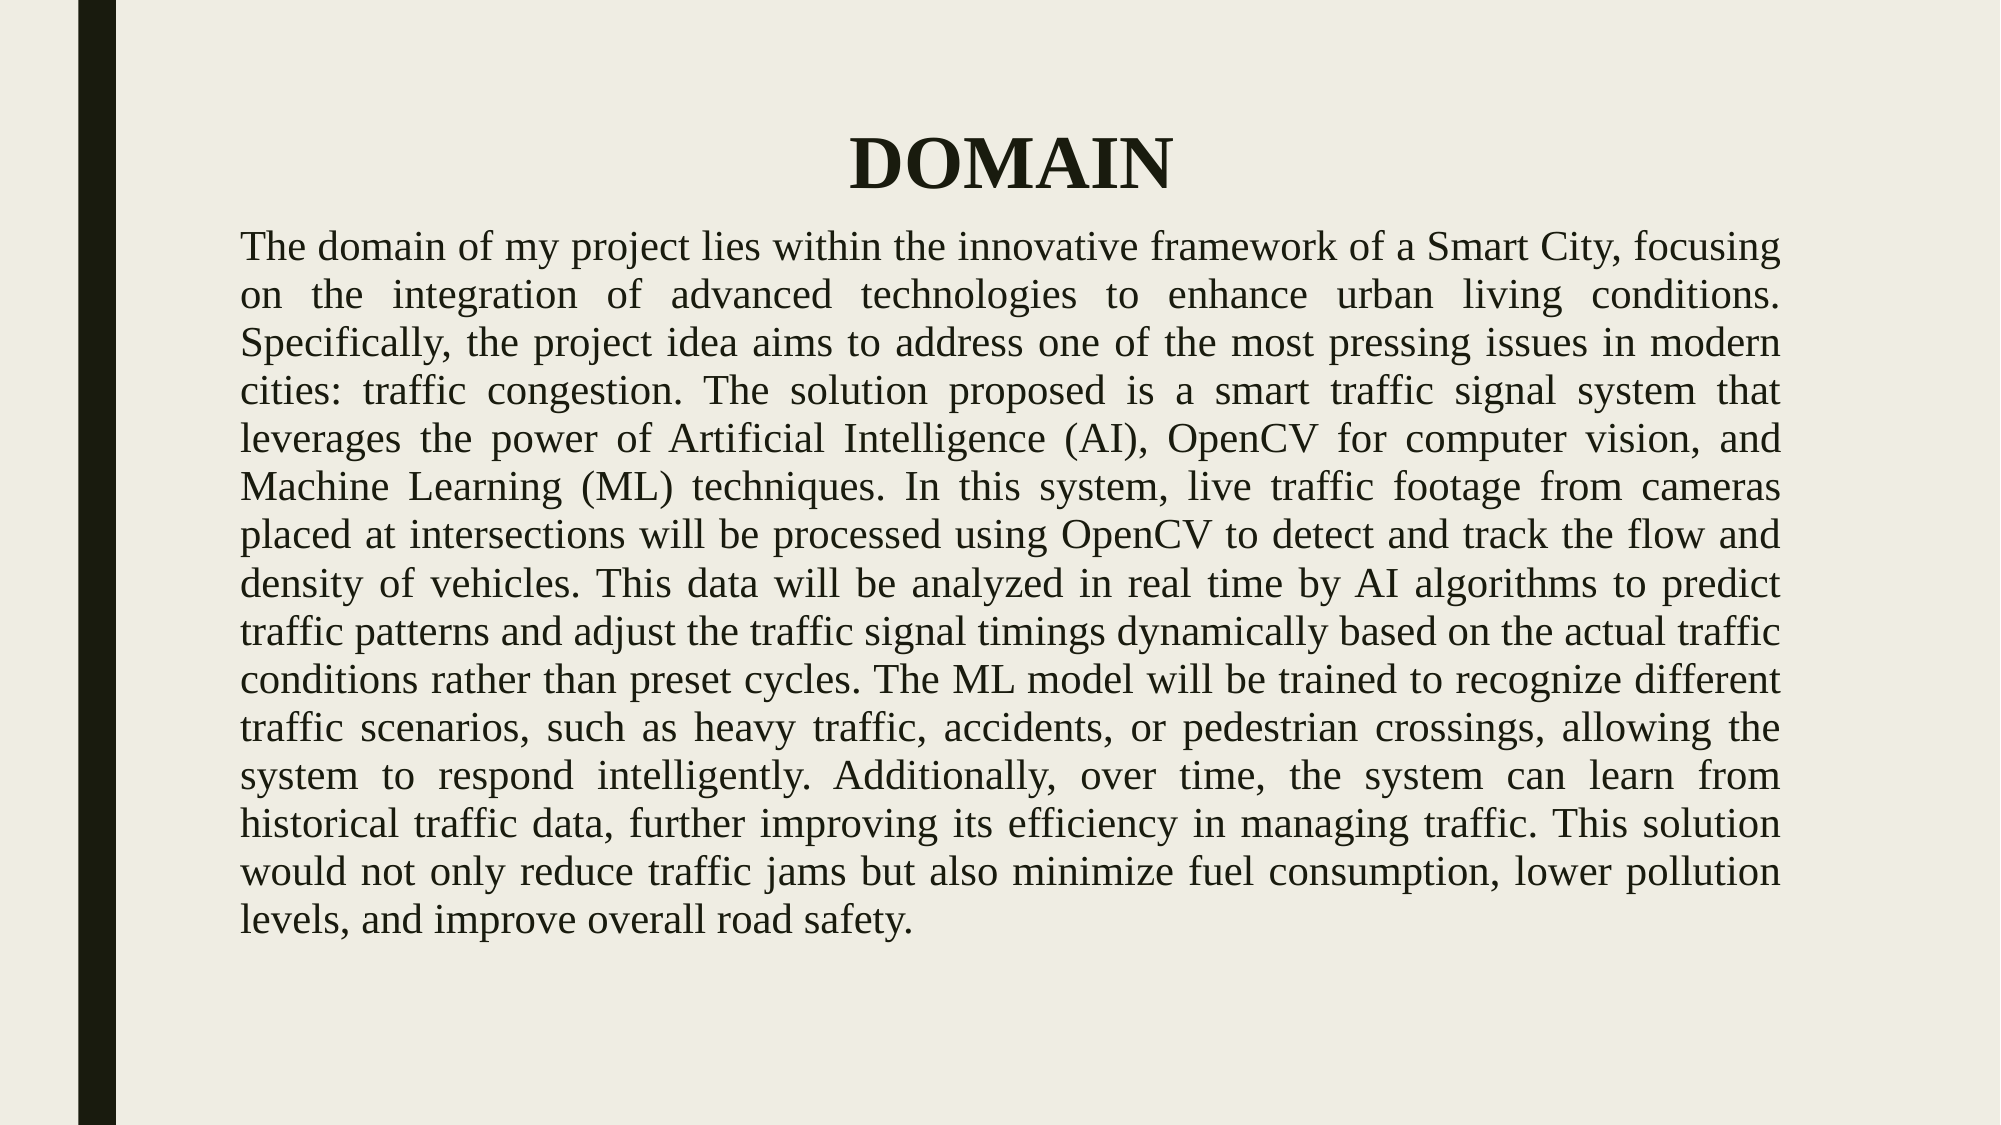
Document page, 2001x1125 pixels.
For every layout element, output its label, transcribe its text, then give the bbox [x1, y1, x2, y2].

list DOMAIN The domain of my project lies within the innovative framework of a Smart City, focusing on the integration of advanced technologies to enhance urban living conditions. Specifically, the project idea aims to address one of the most pressing issues in modern cities: traffic congestion. The solution proposed is a smart traffic signal system that leverages the power of Artificial Intelligence (AI), OpenCV for computer vision, and Machine Learning (ML) techniques. In this system, live traffic footage from cameras placed at intersections will be processed using OpenCV to detect and track the flow and density of vehicles. This data will be analyzed in real time by AI algorithms to predict traffic patterns and adjust the traffic signal timings dynamically based on the actual traffic conditions rather than preset cycles. The ML model will be trained to recognize different traffic scenarios, such as heavy traffic, accidents, or pedestrian crossings, allowing the system to respond intelligently. Additionally, over time, the system can learn from historical traffic data, further improving its efficiency in managing traffic. This solution would not only reduce traffic jams but also minimize fuel consumption, lower pollution levels, and improve overall road safety. [225, 112, 1800, 963]
